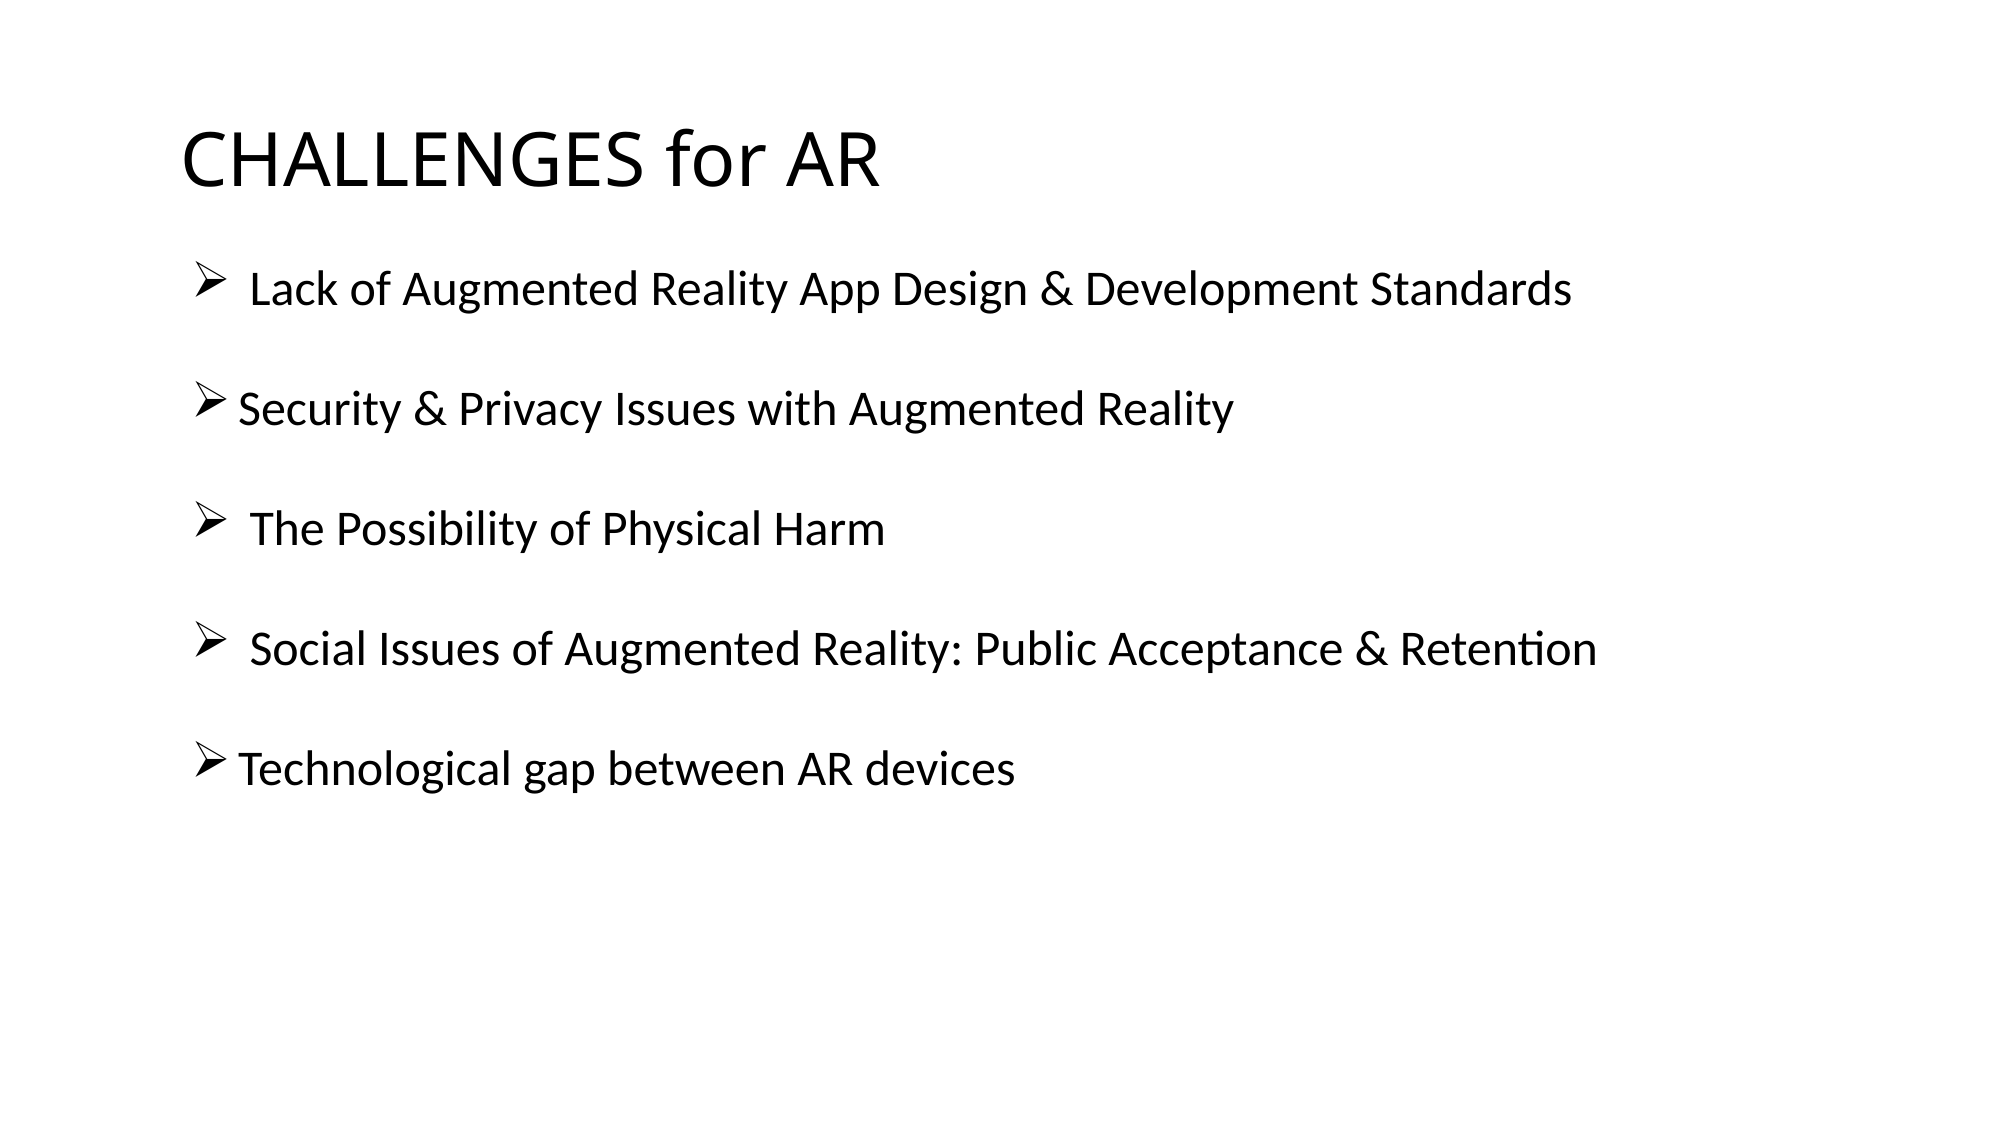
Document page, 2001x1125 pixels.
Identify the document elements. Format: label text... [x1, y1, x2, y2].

text_box Lack of Augmented Reality App Design & Development Standards Security & Privacy Issues with Augmented Reality The Possibility of Physical Harm Social Issues of Augmented Reality: Public Acceptance & Retention Technological gap between AR devices [176, 248, 1782, 804]
text_box CHALLENGES for AR [165, 103, 897, 209]
